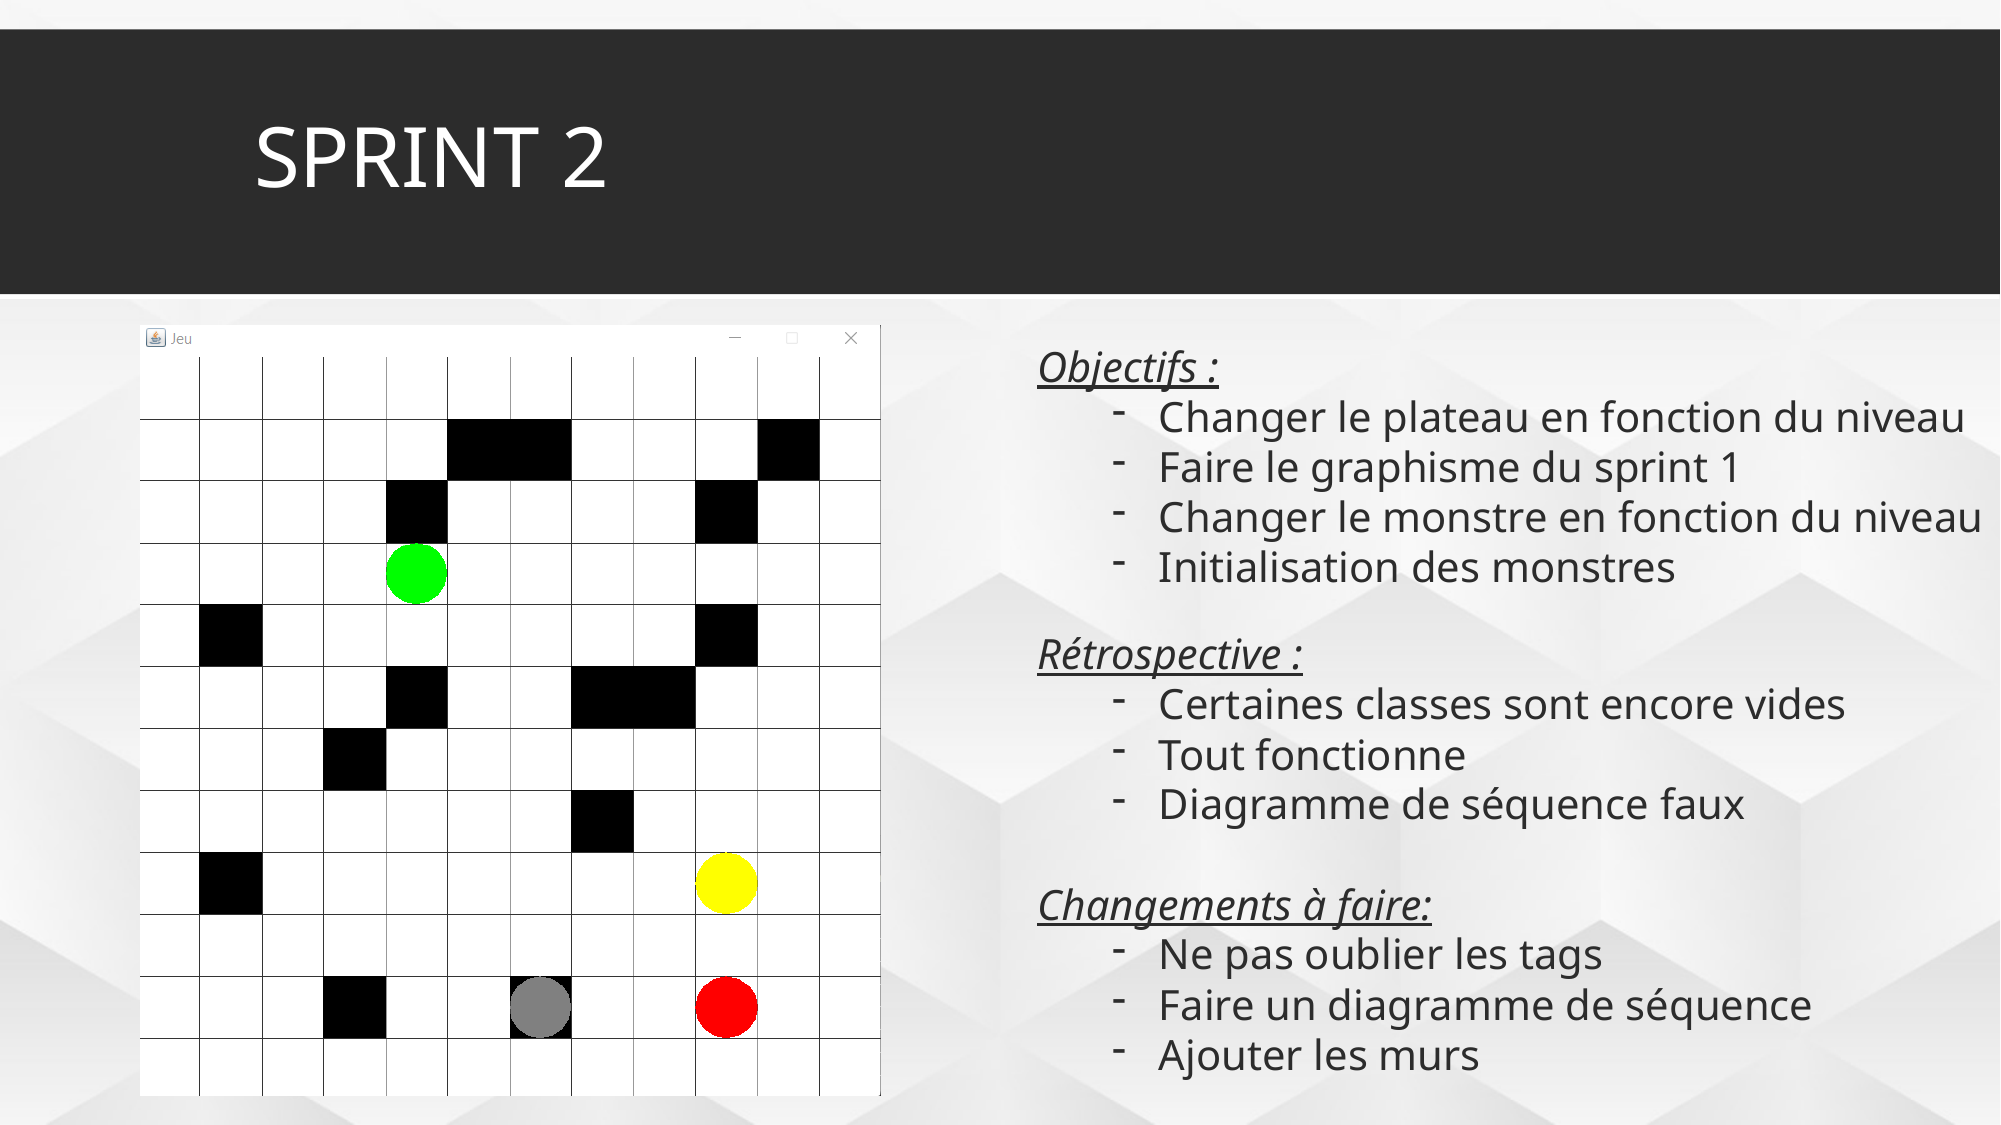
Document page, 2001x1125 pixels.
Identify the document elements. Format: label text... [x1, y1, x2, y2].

picture [0, 0, 2001, 1125]
title SPRINT 2 [0, 29, 2000, 295]
